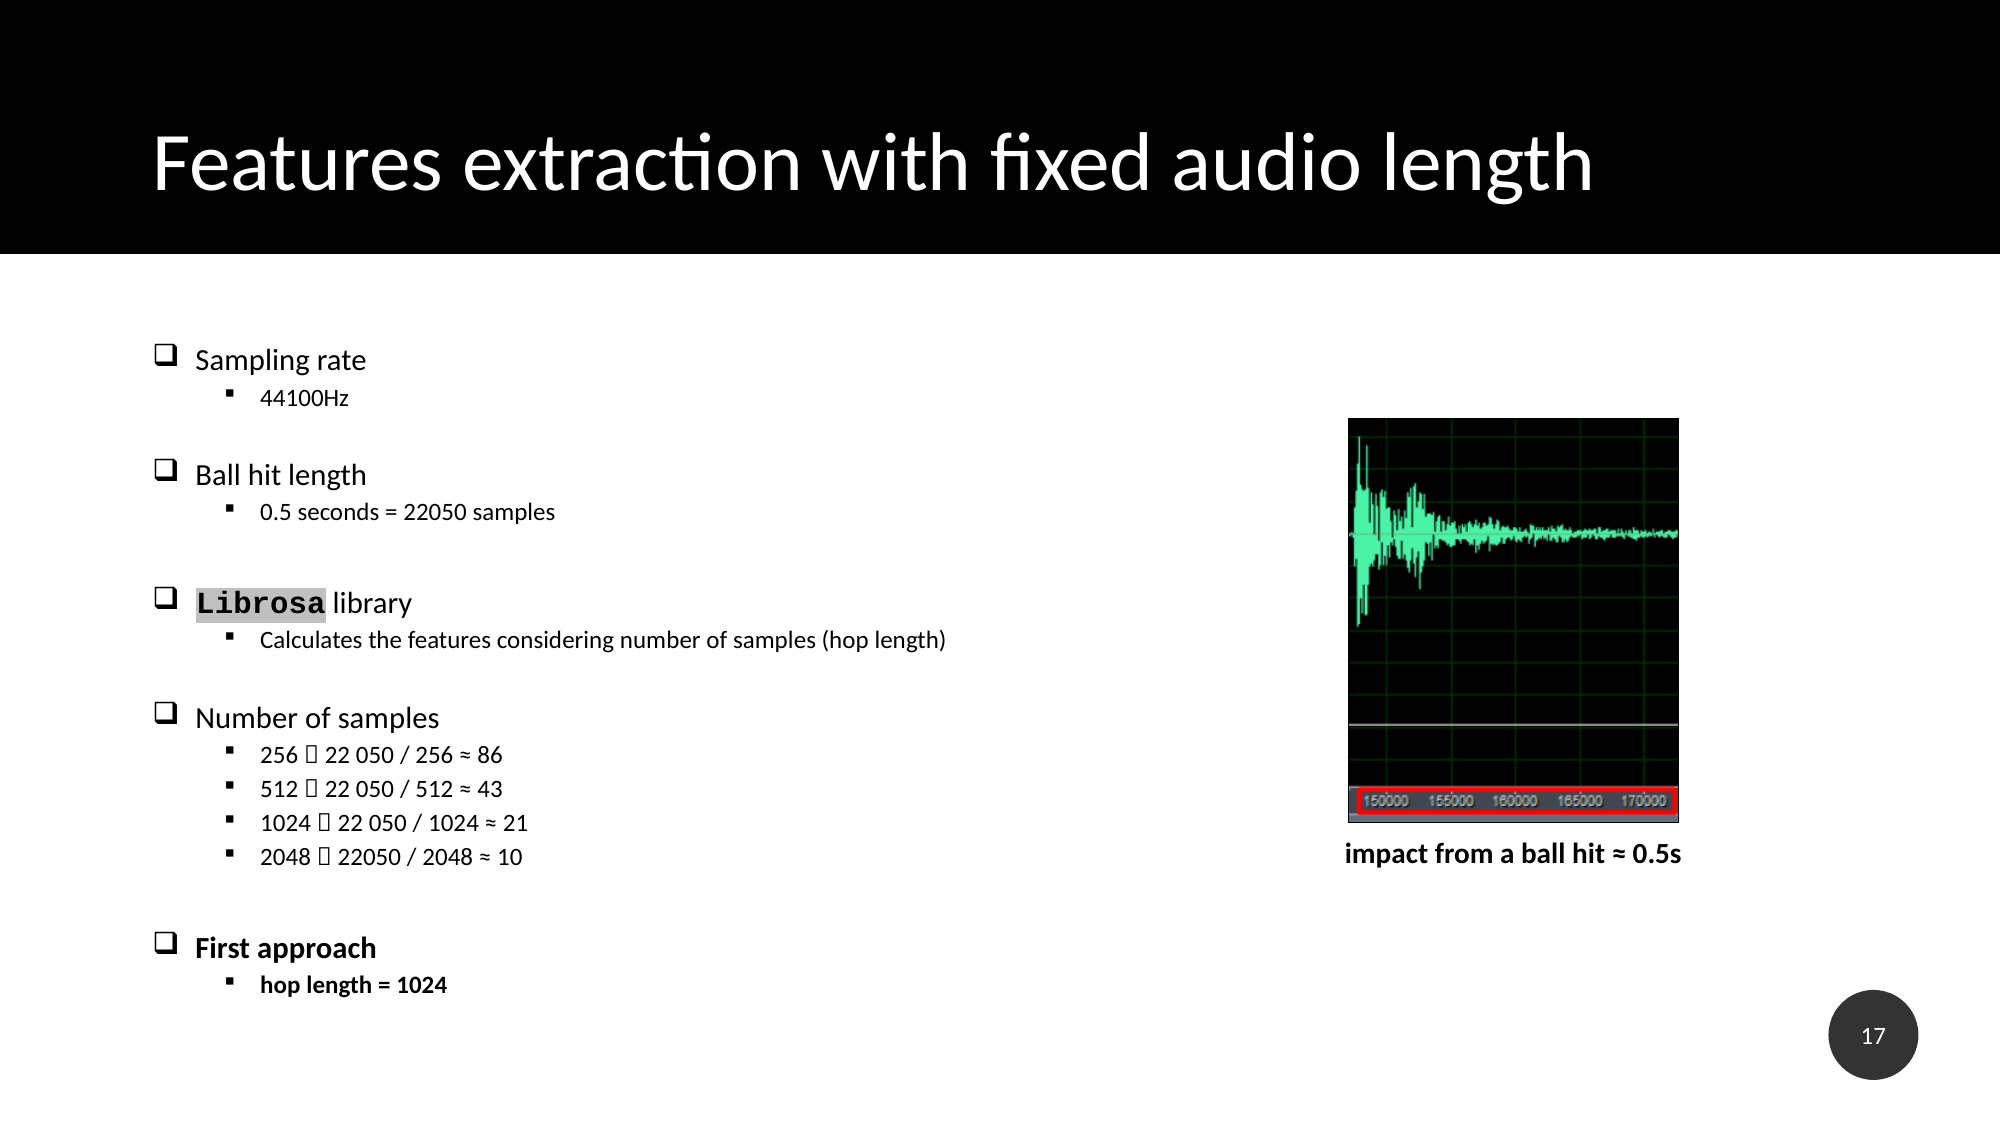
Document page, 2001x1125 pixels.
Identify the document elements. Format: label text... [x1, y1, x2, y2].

text_box [0, 0, 2000, 254]
title Features extraction with fixed audio length [137, 59, 1863, 278]
list Sampling rate 44100Hz Ball hit length 0.5 seconds = 22050 samples Librosa library Calculates the features considering number of samples (hop length) Number of samples 256  22 050 / 256 ≈ 86 512  22 050 / 512 ≈ 43 1024  22 050 / 1024 ≈ 21 2048  22050 / 2048 ≈ 10 First approach hop length = 1024 [137, 299, 1863, 1014]
text_box impact from a ball hit ≈ 0.5s [1296, 826, 1731, 877]
picture [1348, 418, 1679, 823]
slide_number 17 [1828, 989, 1919, 1080]
